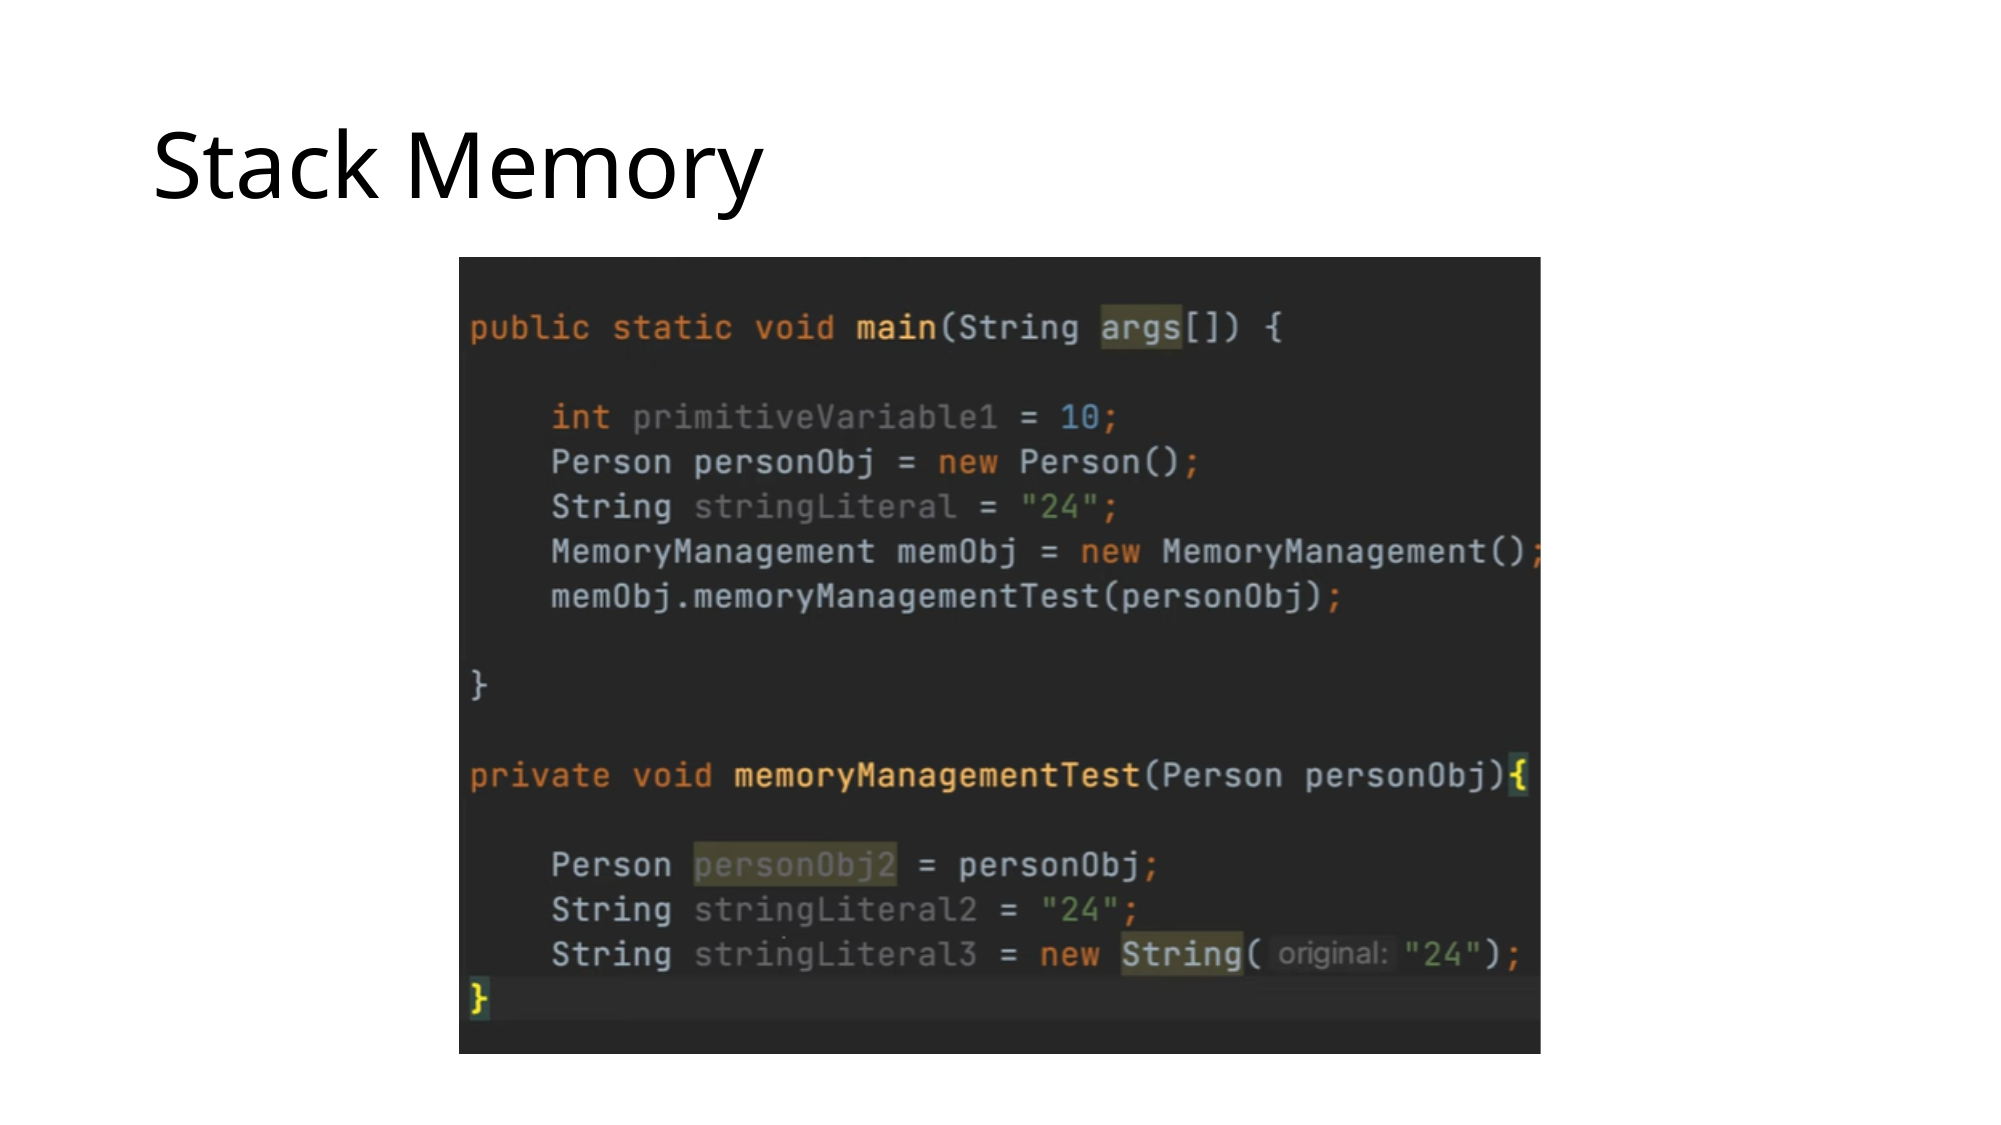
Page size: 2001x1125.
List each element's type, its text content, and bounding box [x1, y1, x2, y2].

title Stack Memory [137, 59, 1863, 278]
picture [458, 256, 1542, 1055]
